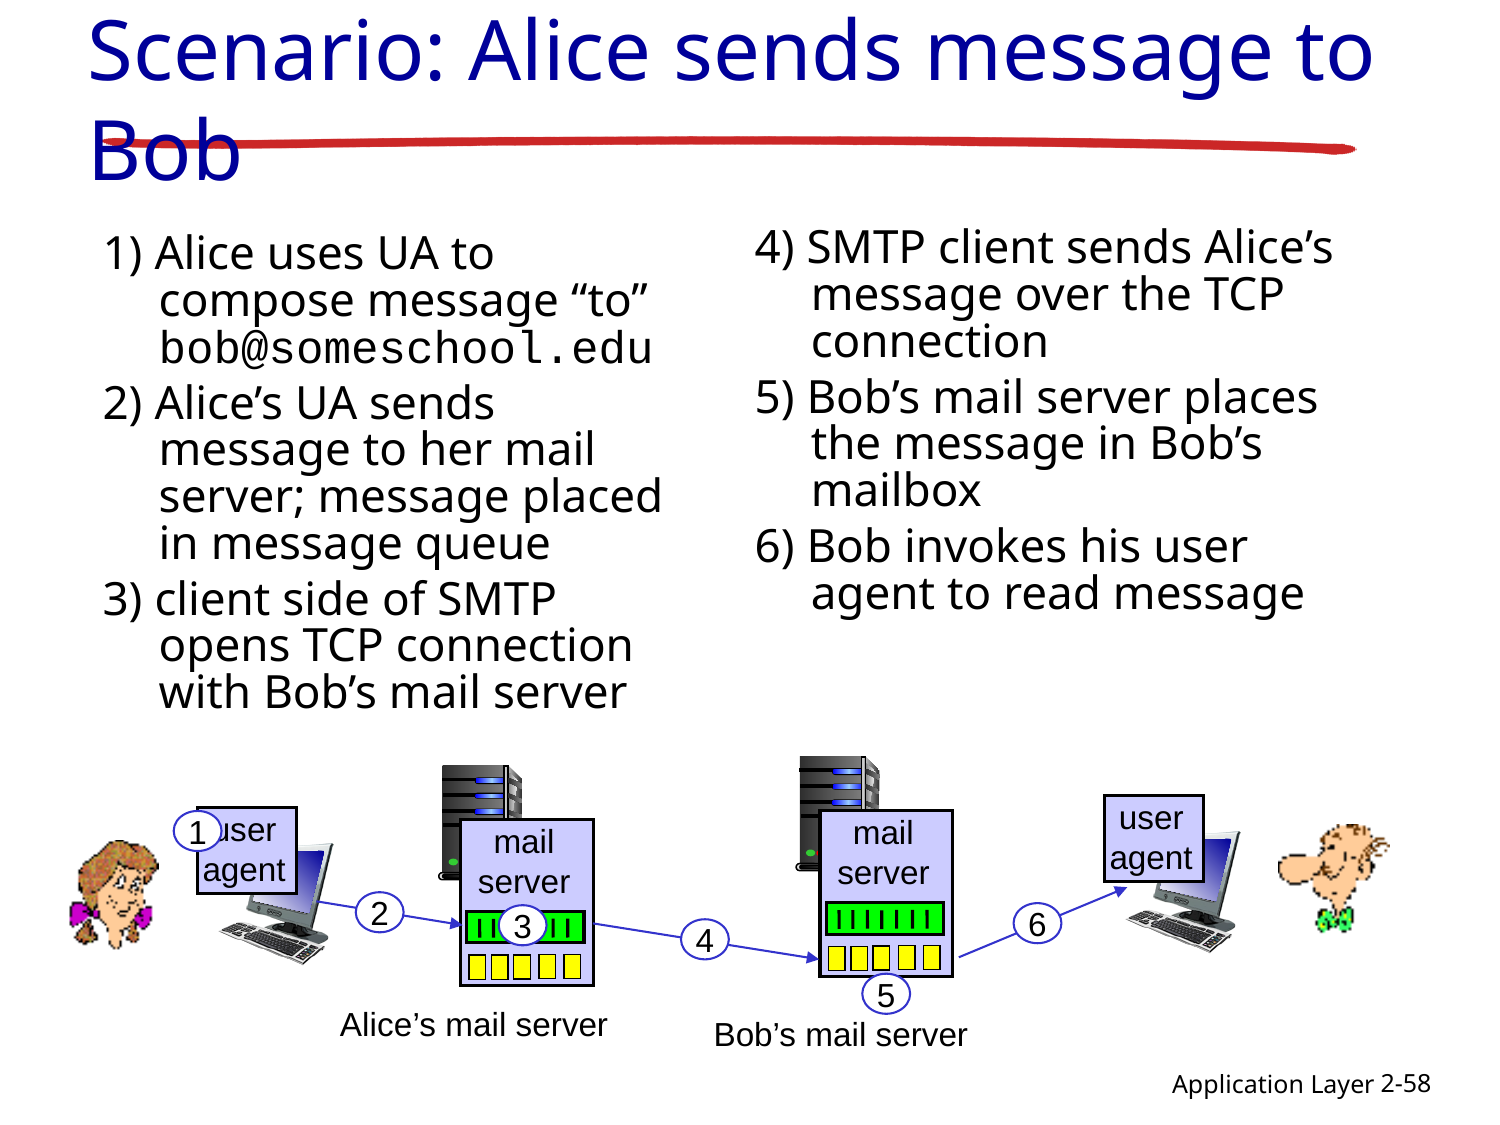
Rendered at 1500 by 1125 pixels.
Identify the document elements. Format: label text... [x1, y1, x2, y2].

text_box 2 [355, 892, 404, 933]
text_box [187, 800, 338, 974]
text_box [795, 756, 881, 871]
picture [65, 839, 159, 955]
title Scenario: Alice sends message to Bob [72, 3, 1424, 192]
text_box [460, 812, 594, 986]
text_box Alice’s mail server [325, 995, 736, 1051]
text_box [404, 915, 455, 930]
slide_number 2-58 [1365, 1059, 1477, 1106]
text_box [728, 944, 814, 964]
list 1) Alice uses UA to compose message “to” bob@someschool.edu 2) Alice’s UA sends message to her mail server; message placed in message queue 3) client side of SMTP opens TCP connection with Bob’s mail server [87, 224, 713, 754]
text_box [1094, 788, 1245, 962]
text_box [438, 765, 523, 880]
footer Application Layer [914, 1060, 1391, 1109]
picture [1278, 824, 1390, 938]
text_box 6 [1013, 903, 1062, 944]
text_box 5 [862, 984, 911, 1005]
text_box Bob’s mail server [698, 1005, 1096, 1061]
list 4) SMTP client sends Alice’s message over the TCP connection 5) Bob’s mail server places the message in Bob’s mailbox 6) Bob invokes his user agent to read message [739, 219, 1365, 756]
text_box 1 [173, 815, 182, 847]
text_box 4 [680, 919, 729, 960]
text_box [819, 803, 954, 977]
picture [95, 131, 1371, 161]
